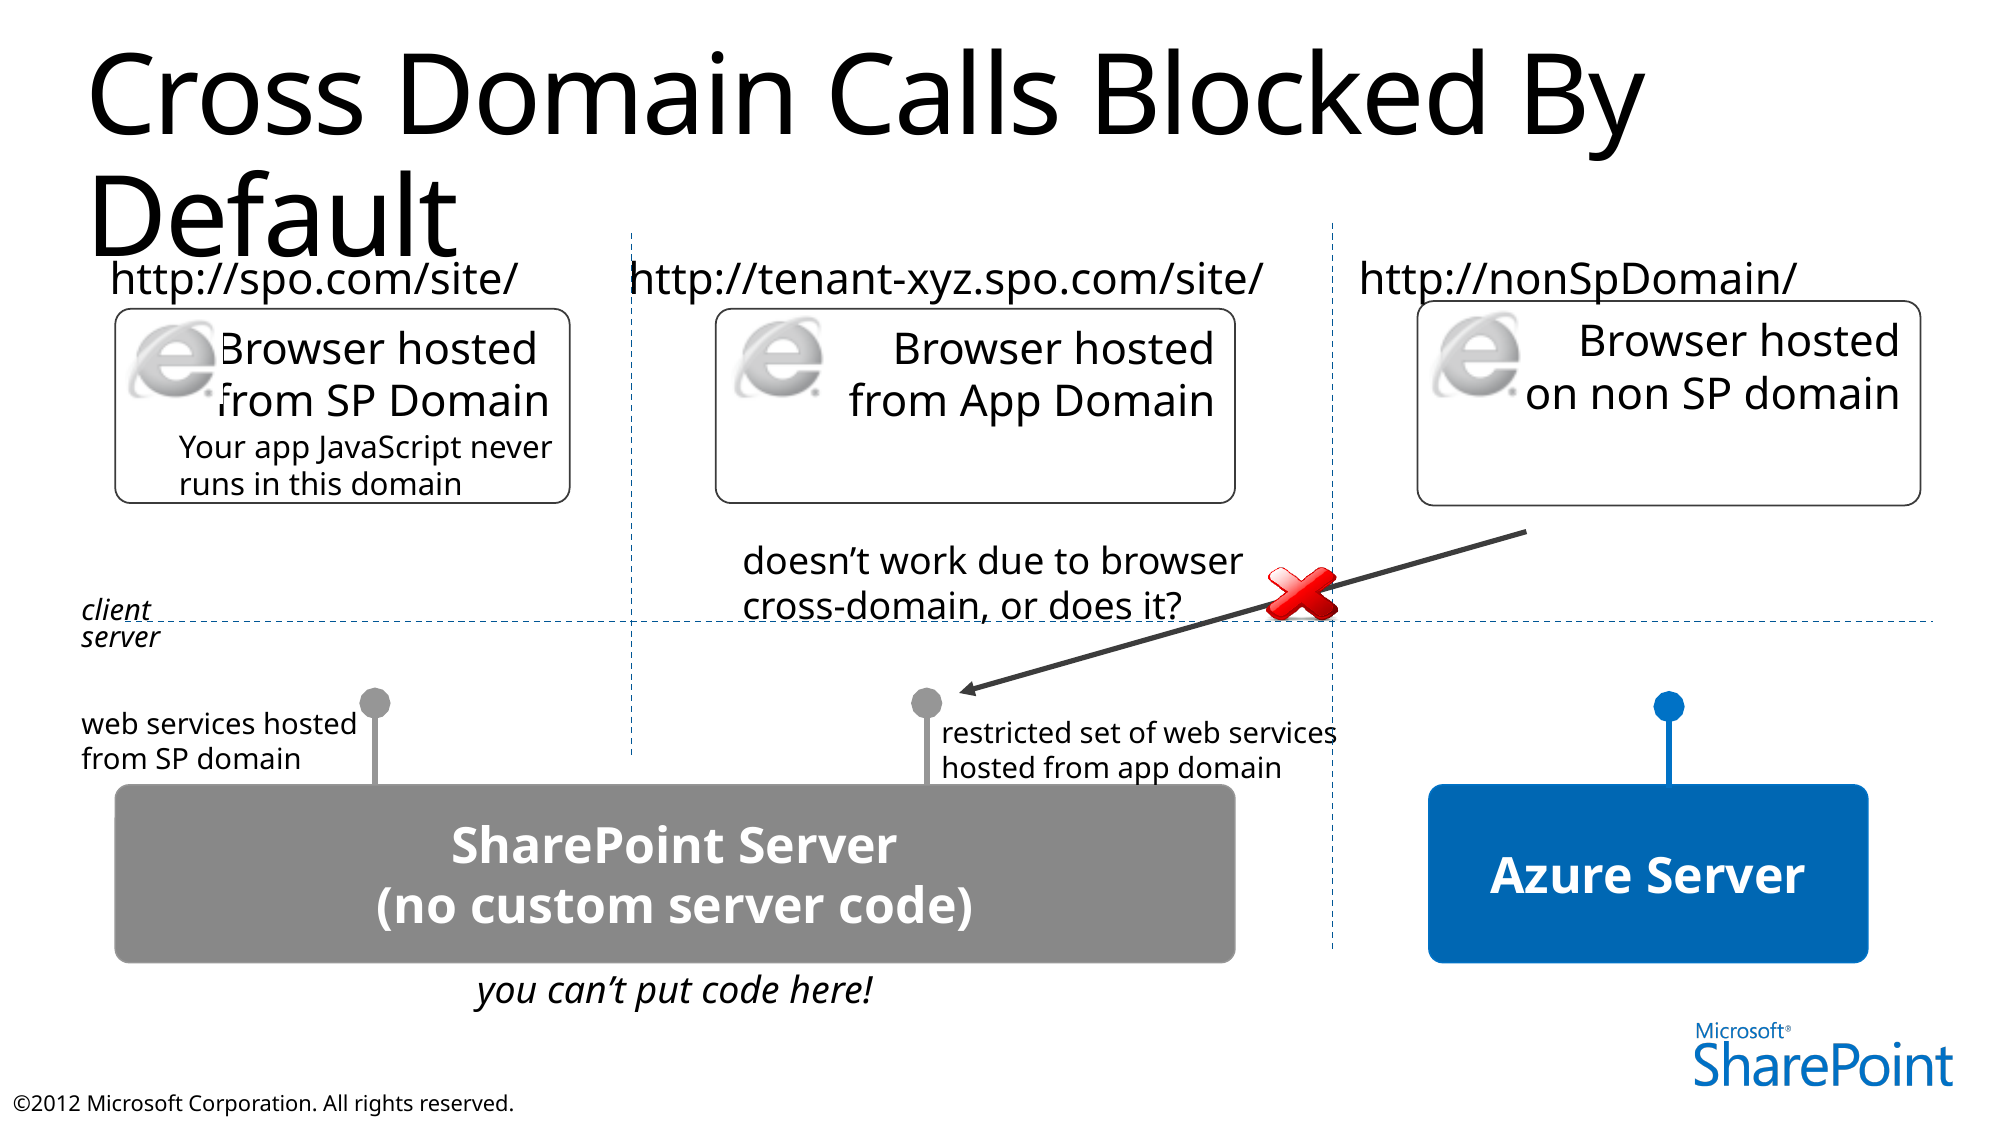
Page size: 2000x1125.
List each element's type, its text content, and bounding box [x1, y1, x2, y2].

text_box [66, 222, 1934, 1020]
picture [1690, 1007, 1953, 1098]
title Cross Domain Calls Blocked By Default [85, 37, 1914, 161]
